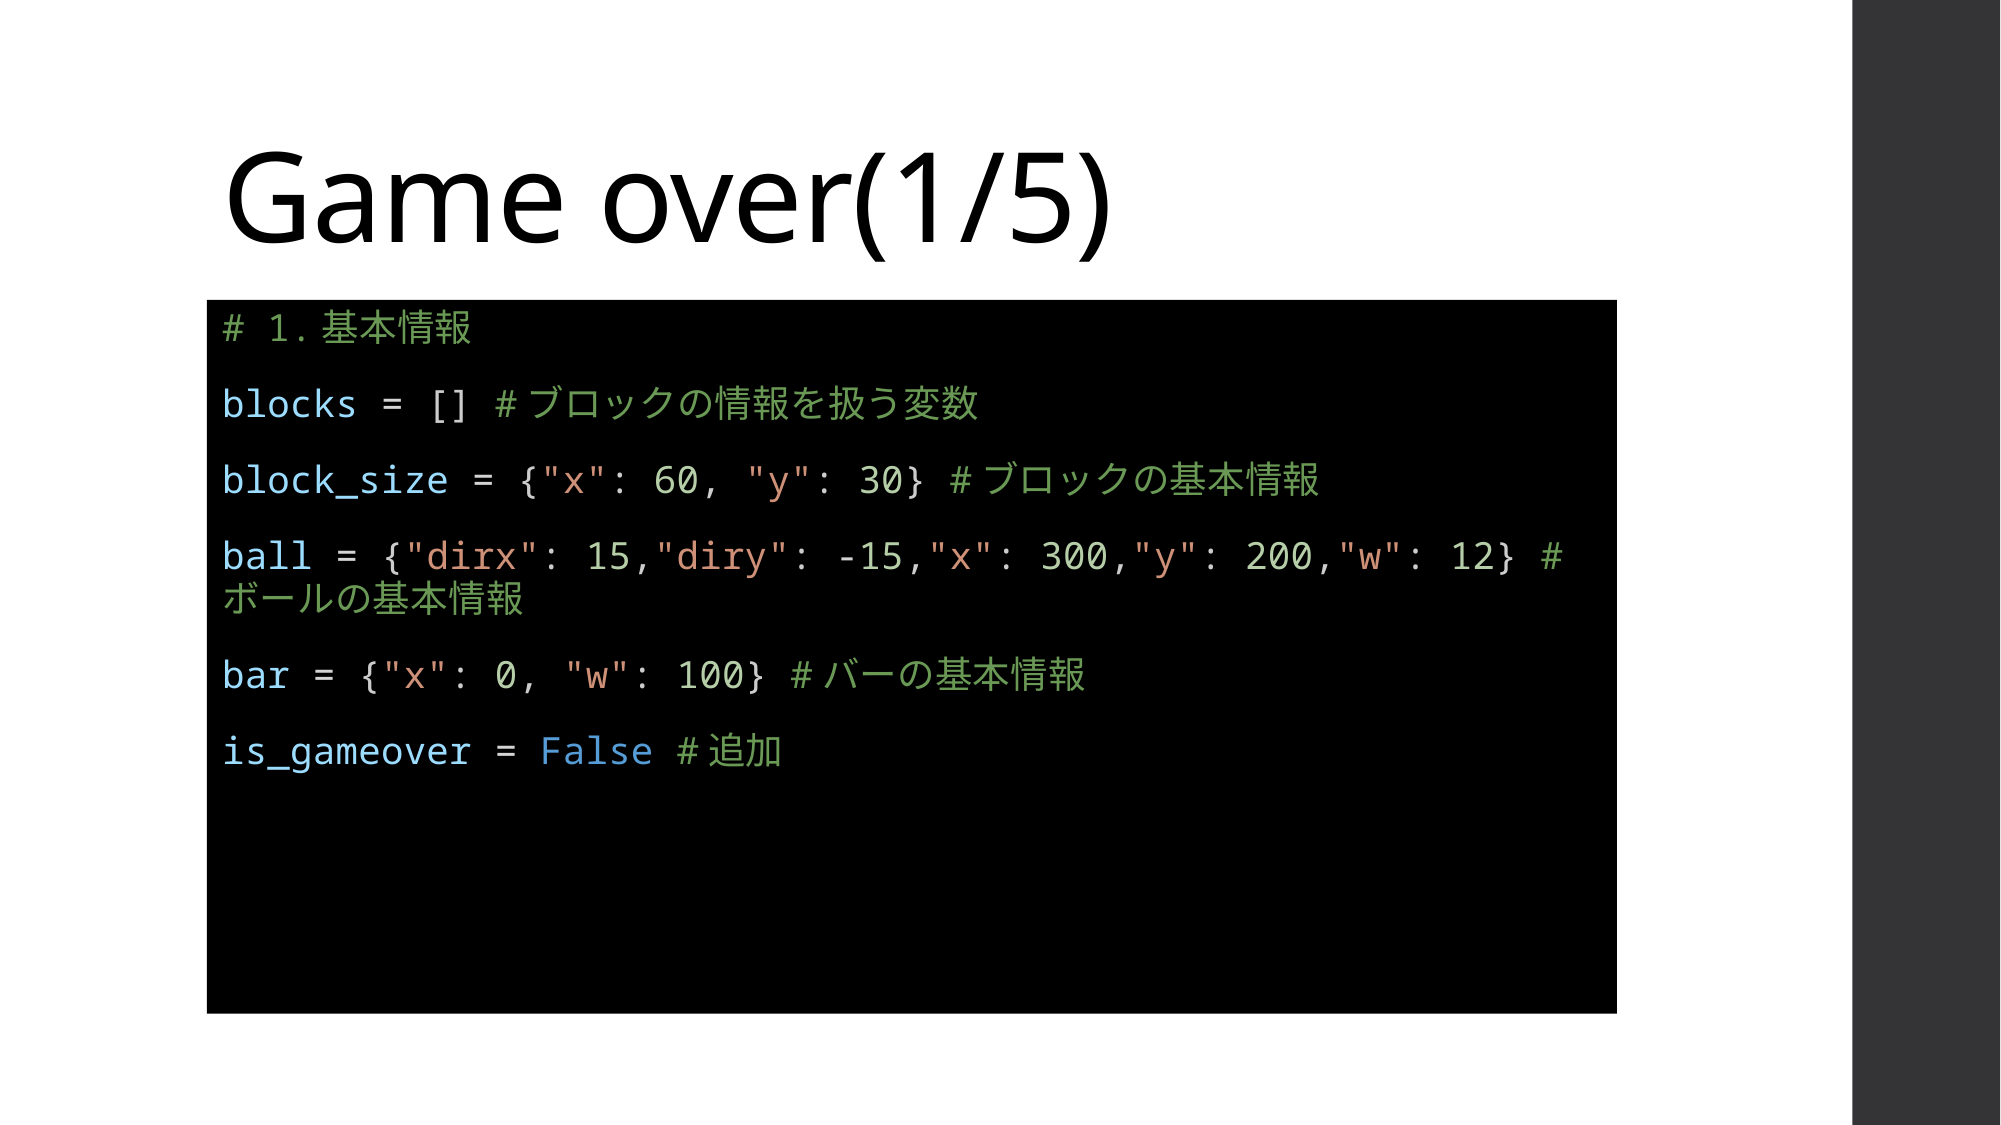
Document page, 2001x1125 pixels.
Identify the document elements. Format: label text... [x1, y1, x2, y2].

title Game over(1/5) [206, 60, 1797, 278]
list # 1.基本情報 blocks = [] #ブロックの情報を扱う変数 block_size = {"x": 60, "y": 30} #ブロックの基本情報 ball = {"dirx": 15,"diry": -15,"x": 300,"y": 200,"w": 12} #ボールの基本情報 bar = {"x": 0, "w": 100} #バーの基本情報 is_gameover = False #追加 [206, 299, 1617, 1014]
